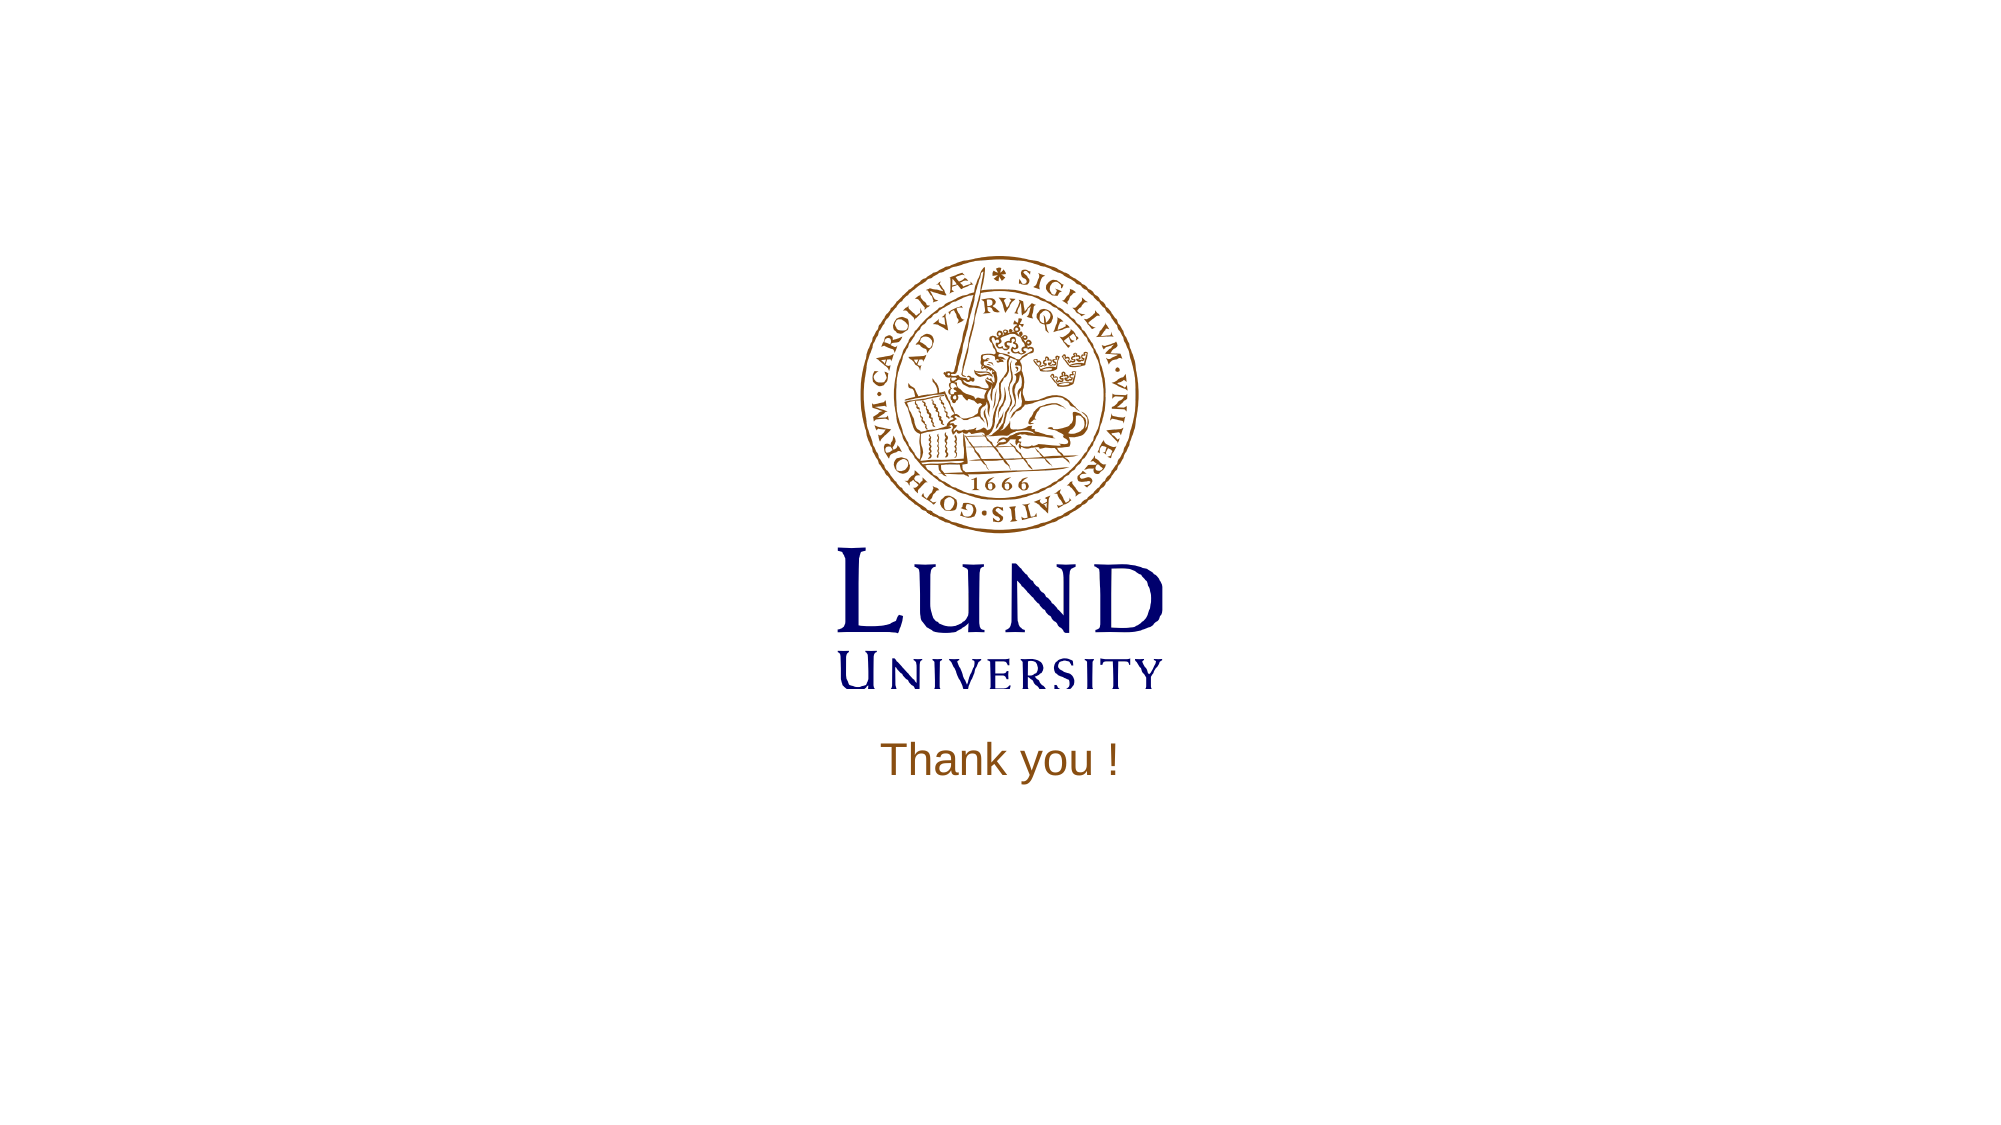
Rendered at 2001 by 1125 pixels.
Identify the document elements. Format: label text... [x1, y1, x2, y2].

picture [837, 255, 1163, 689]
title Thank you ! [239, 735, 1761, 786]
